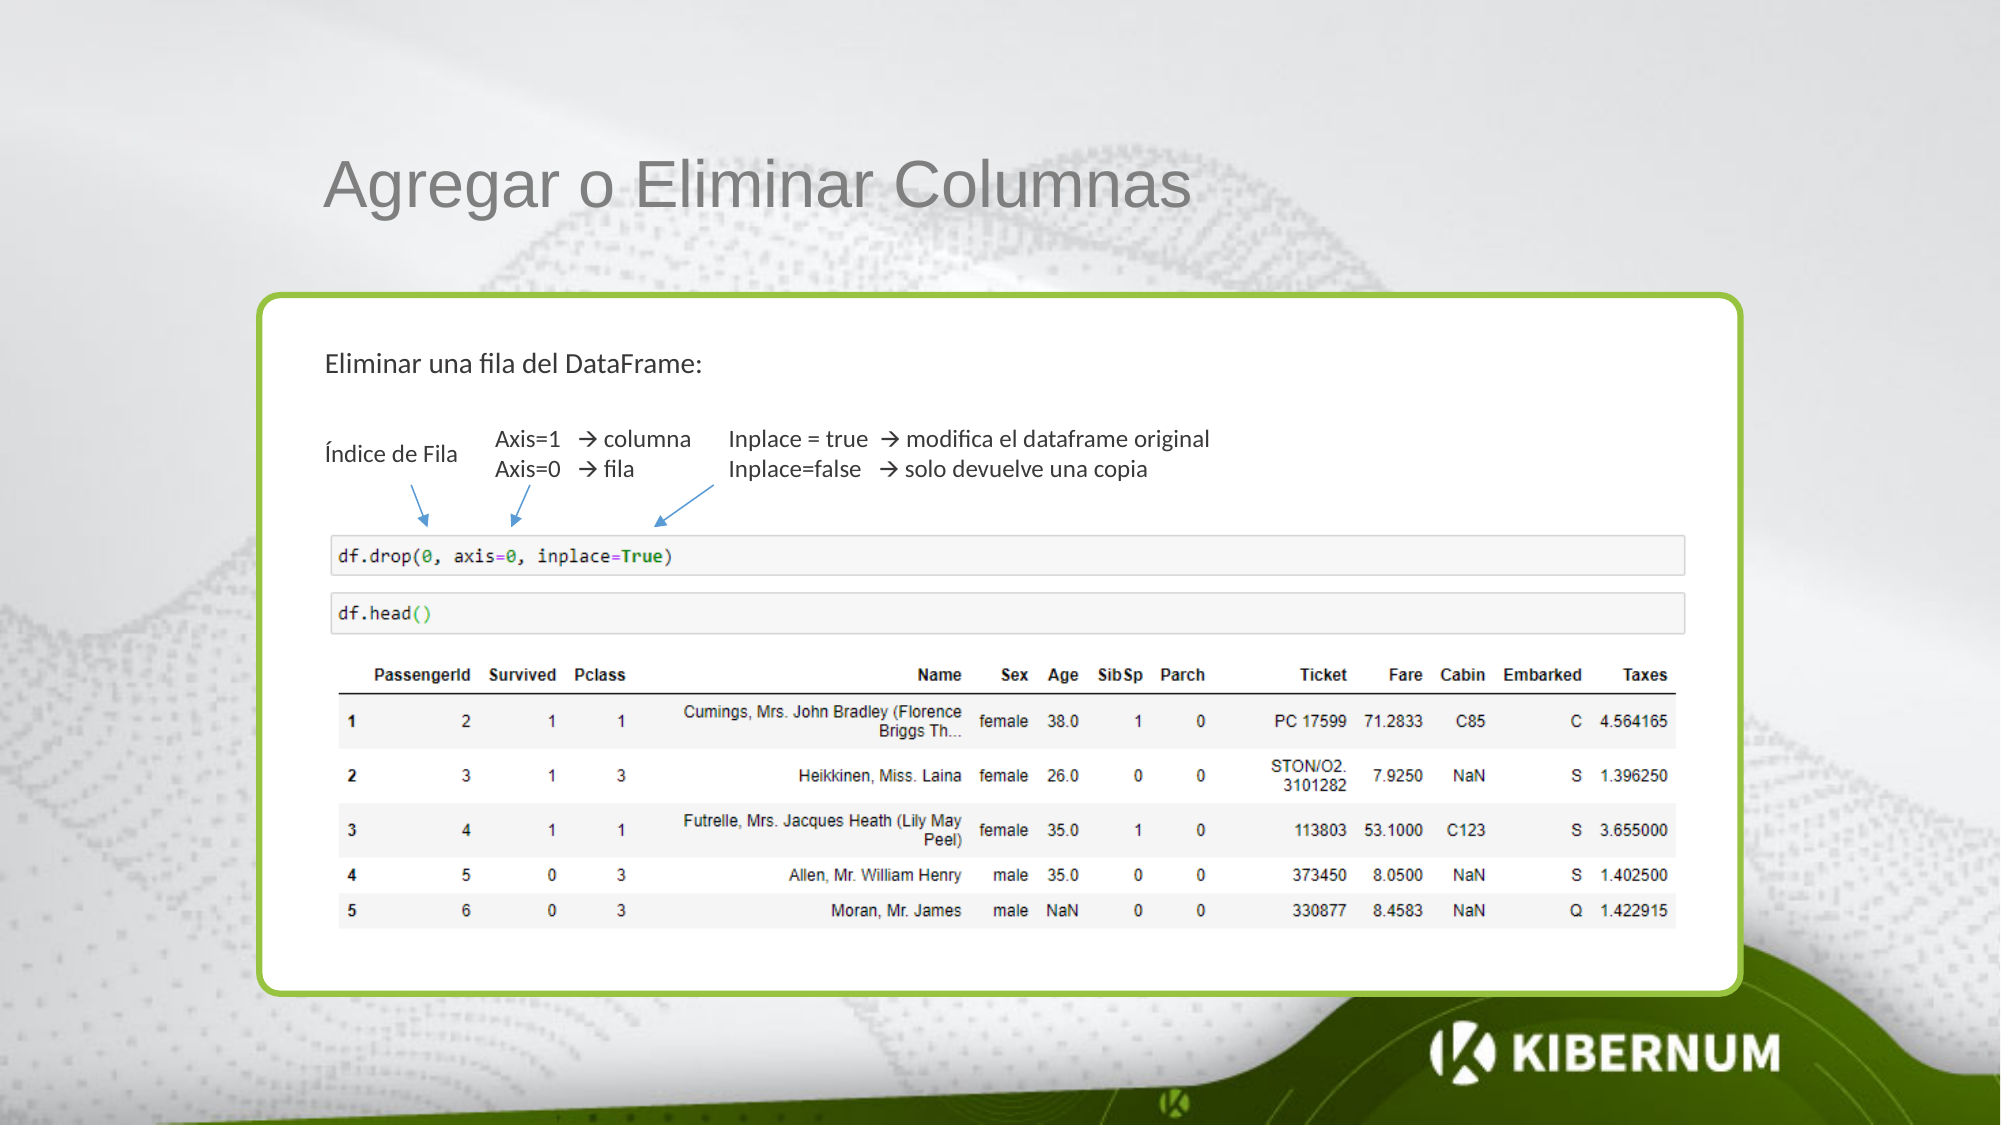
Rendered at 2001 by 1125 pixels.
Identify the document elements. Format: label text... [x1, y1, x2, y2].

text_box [510, 484, 531, 525]
text_box Inplace = true 🡪 modifica el dataframe original Inplace=false 🡪 solo devuelve una copia [713, 414, 1234, 490]
text_box Índice de Fila [309, 430, 475, 476]
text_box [653, 484, 714, 525]
text_box [259, 295, 1741, 994]
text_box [410, 484, 428, 528]
picture [0, 0, 2001, 1125]
text_box Axis=1 🡪 columna Axis=0 🡪 fila [480, 414, 713, 490]
text_box Agregar o Eliminar Columnas [238, 77, 1279, 244]
text_box Eliminar una fila del DataFrame: [309, 336, 728, 387]
